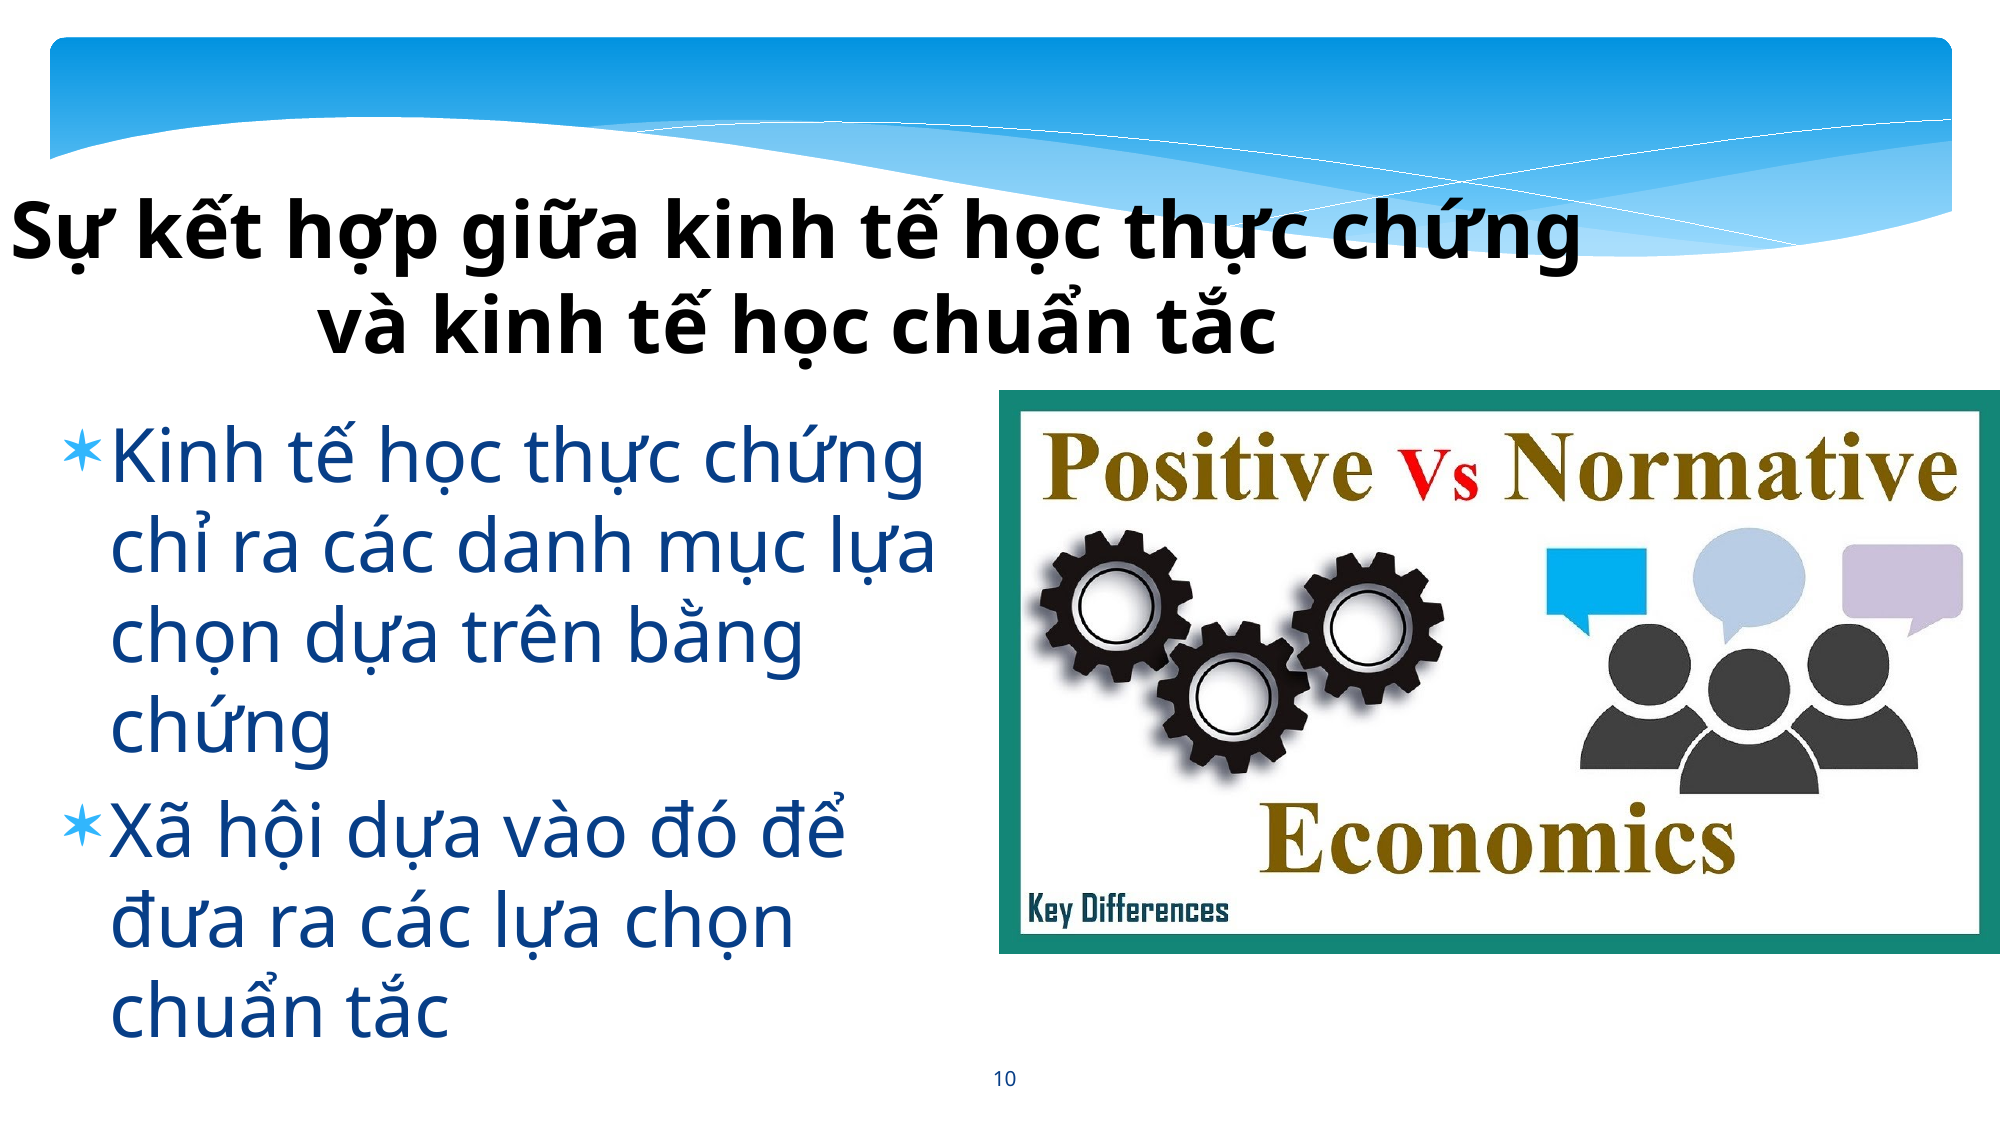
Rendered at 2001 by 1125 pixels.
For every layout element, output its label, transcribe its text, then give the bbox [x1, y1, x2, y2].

text_box Kinh tế học thực chứng chỉ ra các danh mục lựa chọn dựa trên bằng chứng Xã hội dựa vào đó để đưa ra các lựa chọn chuẩn tắc [50, 399, 1000, 1125]
text_box Sự kết hợp giữa kinh tế học thực chứng và kinh tế học chuẩn tắc [0, 172, 1613, 378]
picture [999, 390, 2000, 954]
slide_number 10 [1000, 1050, 1132, 1110]
